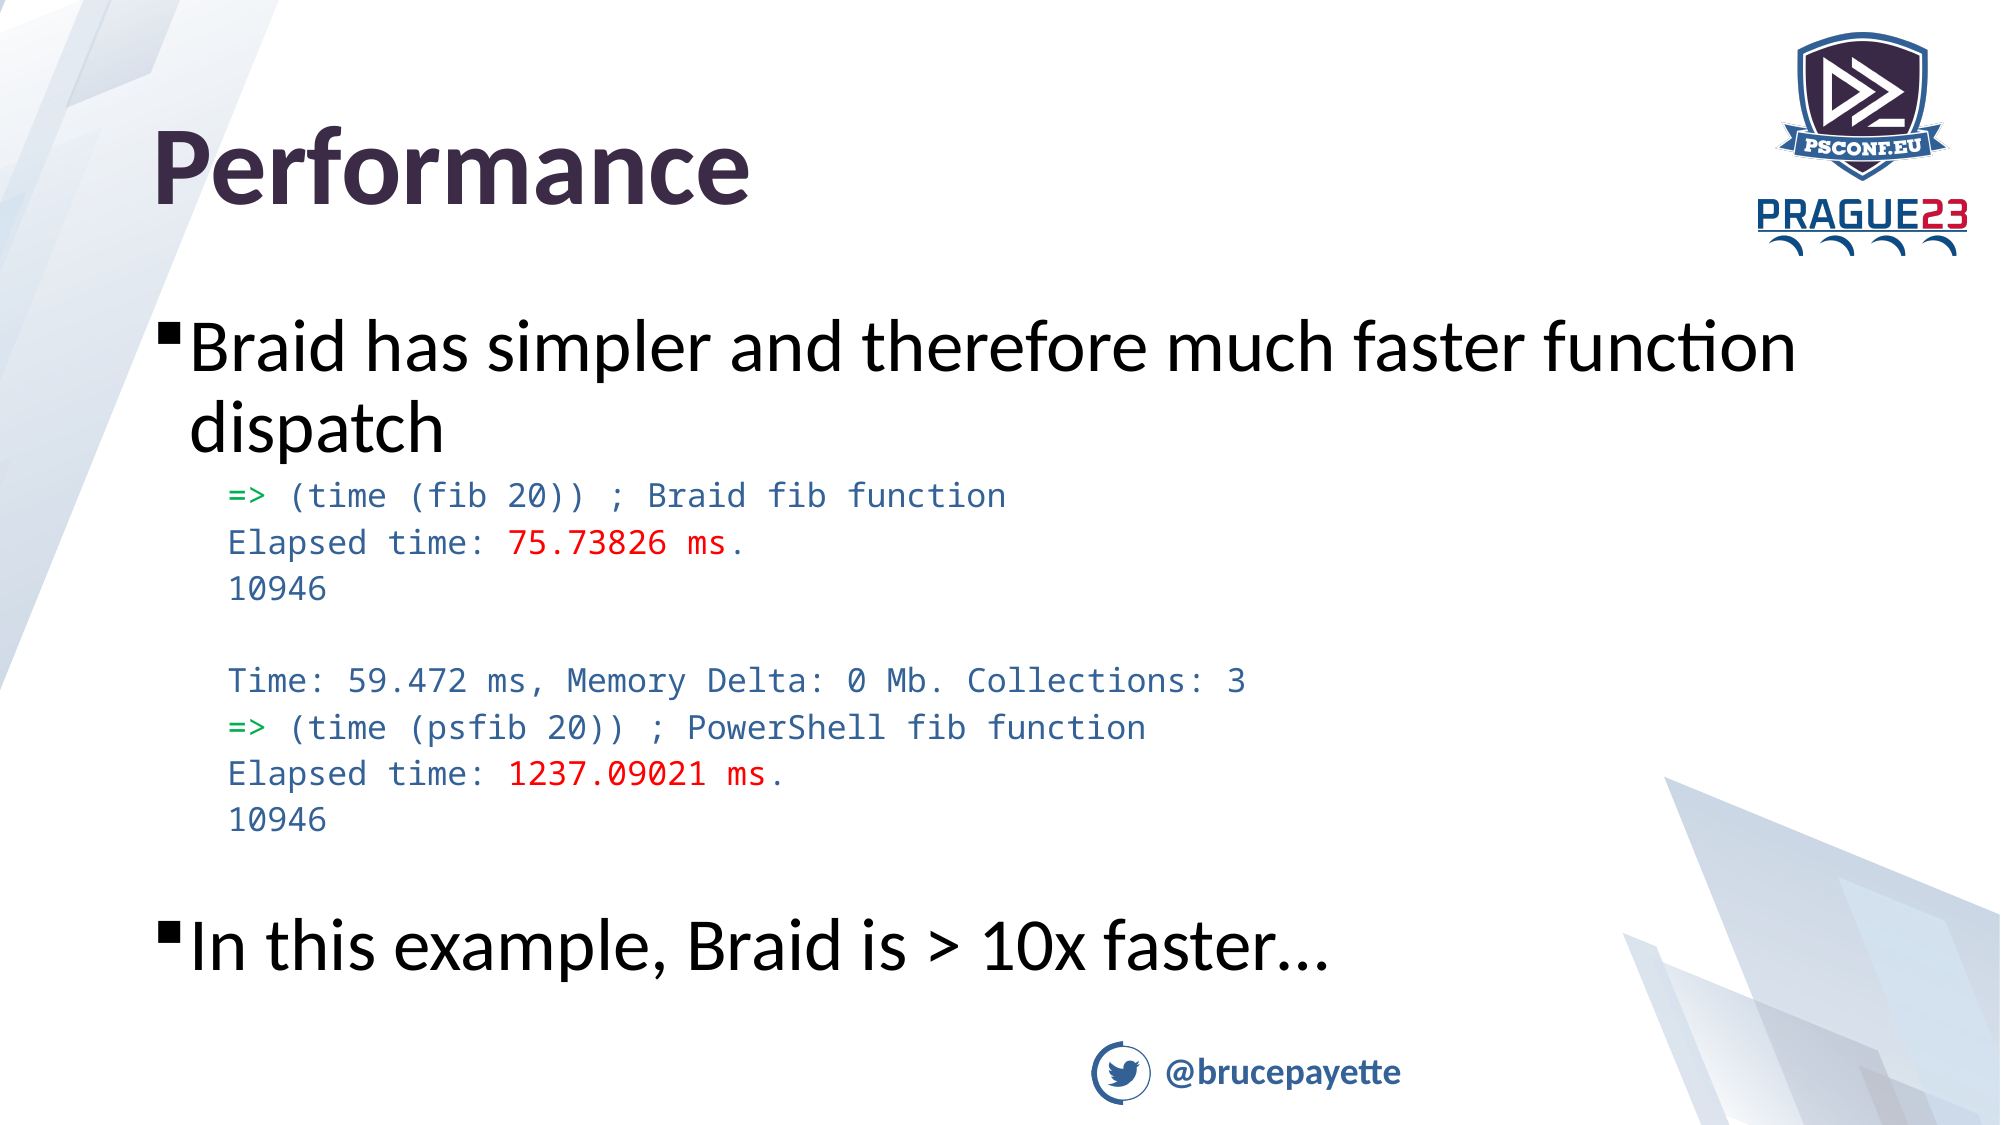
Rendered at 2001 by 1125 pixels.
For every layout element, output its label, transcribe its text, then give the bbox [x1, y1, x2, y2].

picture [0, 0, 2000, 1125]
list Braid has simpler and therefore much faster function dispatch => (time (fib 20)) ; Braid fib function Elapsed time: 75.73826 ms. 10946 Time: 59.472 ms, Memory Delta: 0 Mb. Collections: 3 => (time (psfib 20)) ; PowerShell fib function Elapsed time: 1237.09021 ms. 10946 In this example, Braid is > 10x faster… [137, 299, 1863, 1014]
title Performance [137, 59, 1735, 278]
